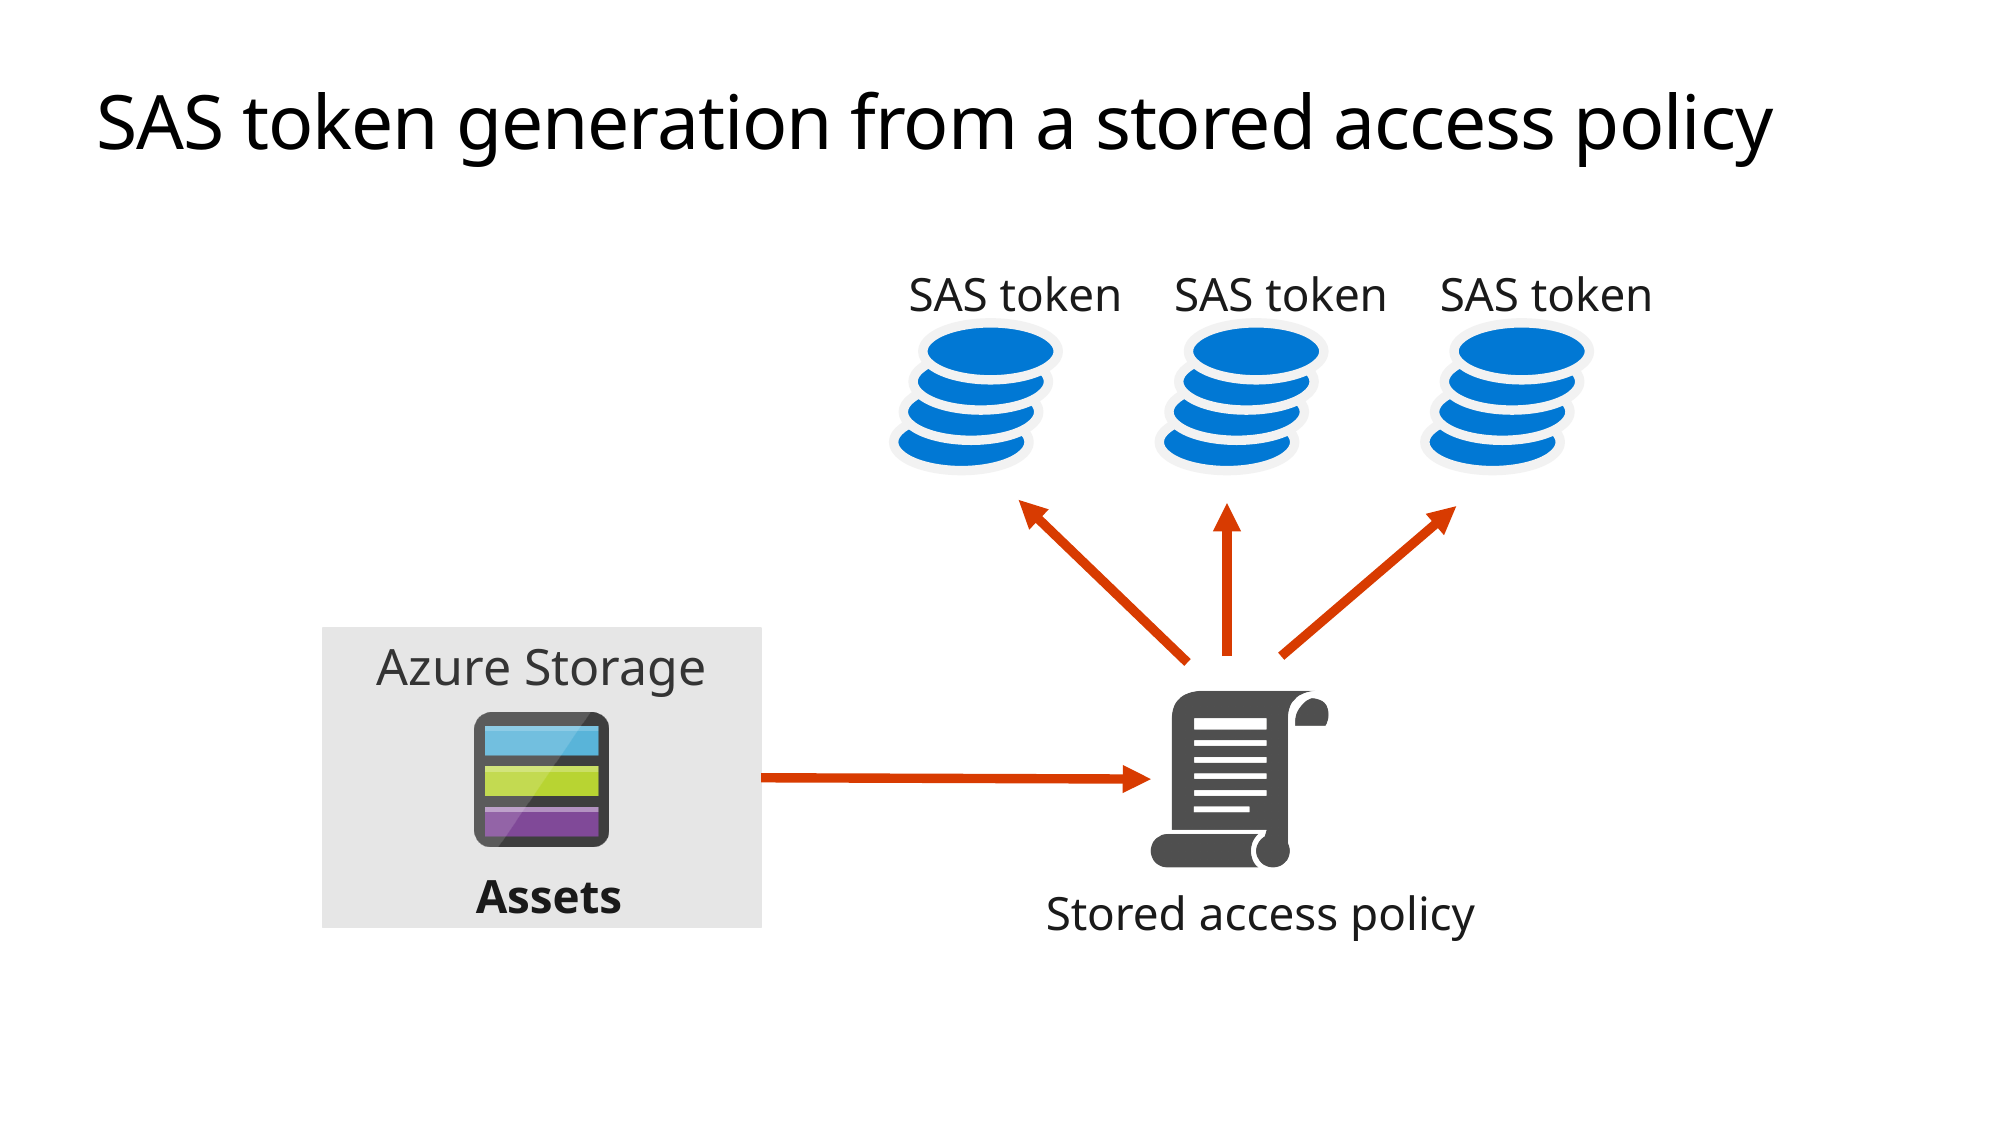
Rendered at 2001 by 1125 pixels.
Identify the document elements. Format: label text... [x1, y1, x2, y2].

title SAS token generation from a stored access policy [96, 75, 1904, 166]
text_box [322, 265, 1681, 948]
